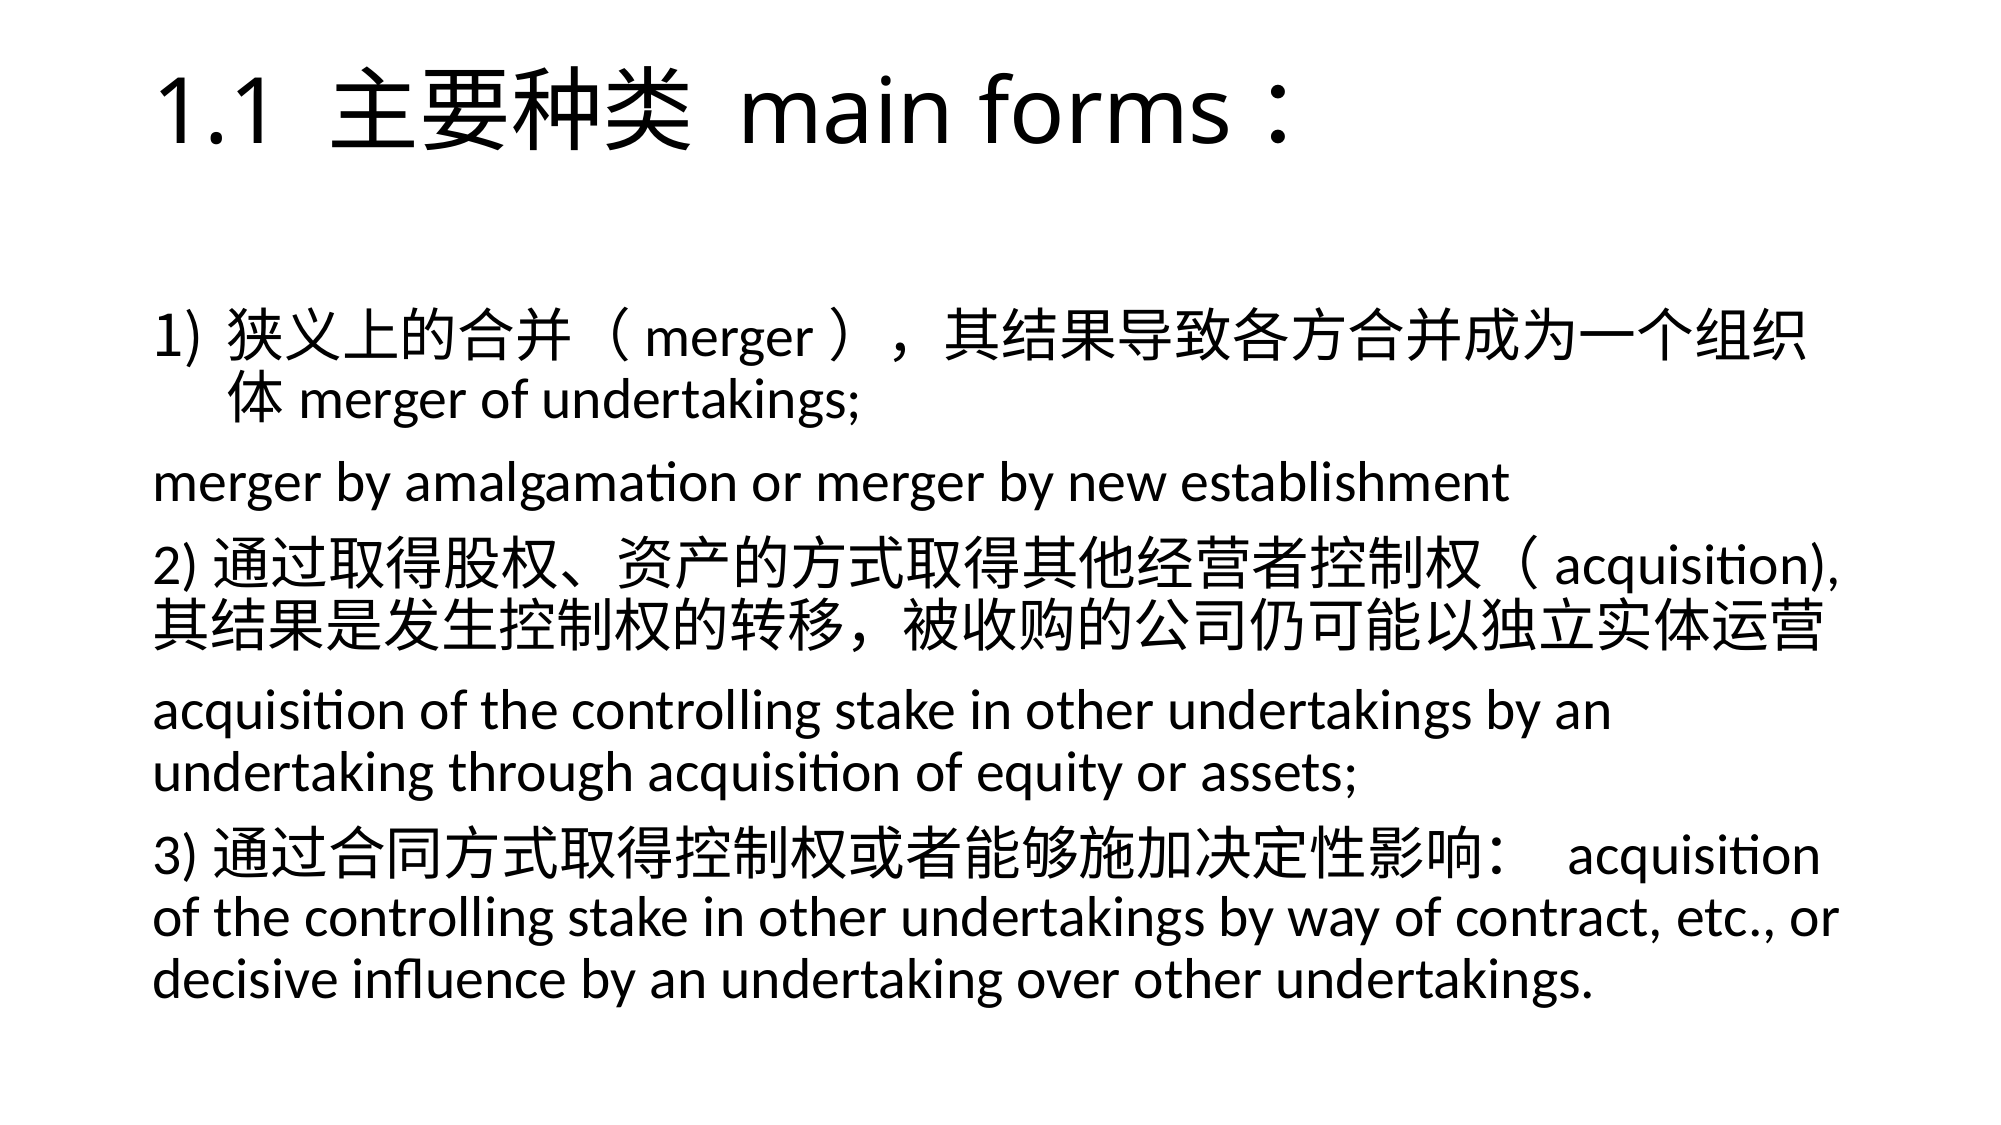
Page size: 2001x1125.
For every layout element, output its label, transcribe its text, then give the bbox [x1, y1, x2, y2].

list 狭义上的合并（merger），其结果导致各方合并成为一个组织体merger of undertakings; merger by amalgamation or merger by new establishment 2)通过取得股权、资产的方式取得其他经营者控制权（acquisition), 其结果是发生控制权的转移，被收购的公司仍可能以独立实体运营 acquisition of the controlling stake in other undertakings by an undertaking through acquisition of equity or assets; 3)通过合同方式取得控制权或者能够施加决定性影响： acquisition of the controlling stake in other undertakings by way of contract, etc., or decisive influence by an undertaking over other undertakings. [137, 299, 1863, 1039]
title 1.1 主要种类 main forms： [137, 59, 1863, 278]
